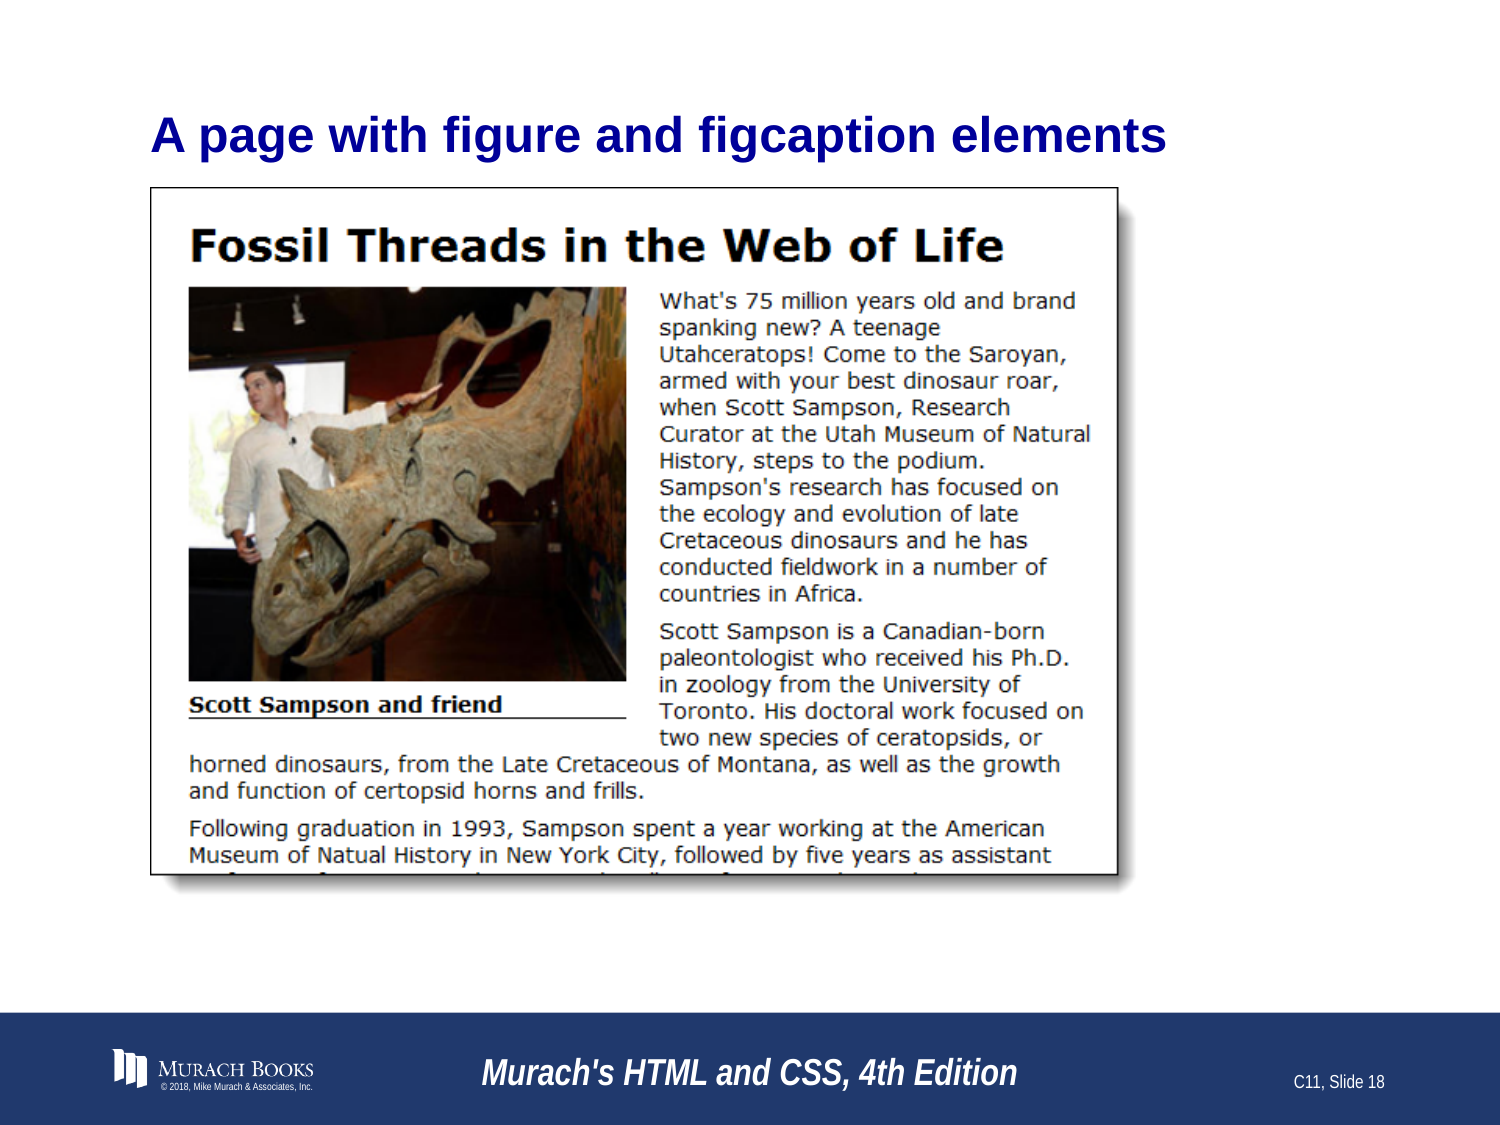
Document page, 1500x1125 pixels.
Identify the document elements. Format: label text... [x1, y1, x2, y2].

footer © 2018, Mike Murach & Associates, Inc. [12, 1025, 463, 1100]
slide_number C11, Slide 18 [1087, 1025, 1400, 1100]
slide_number Murach's HTML and CSS, 4th Edition [463, 1025, 1050, 1100]
title A page with figure and figcaption elements [150, 102, 1350, 164]
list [149, 187, 1151, 907]
